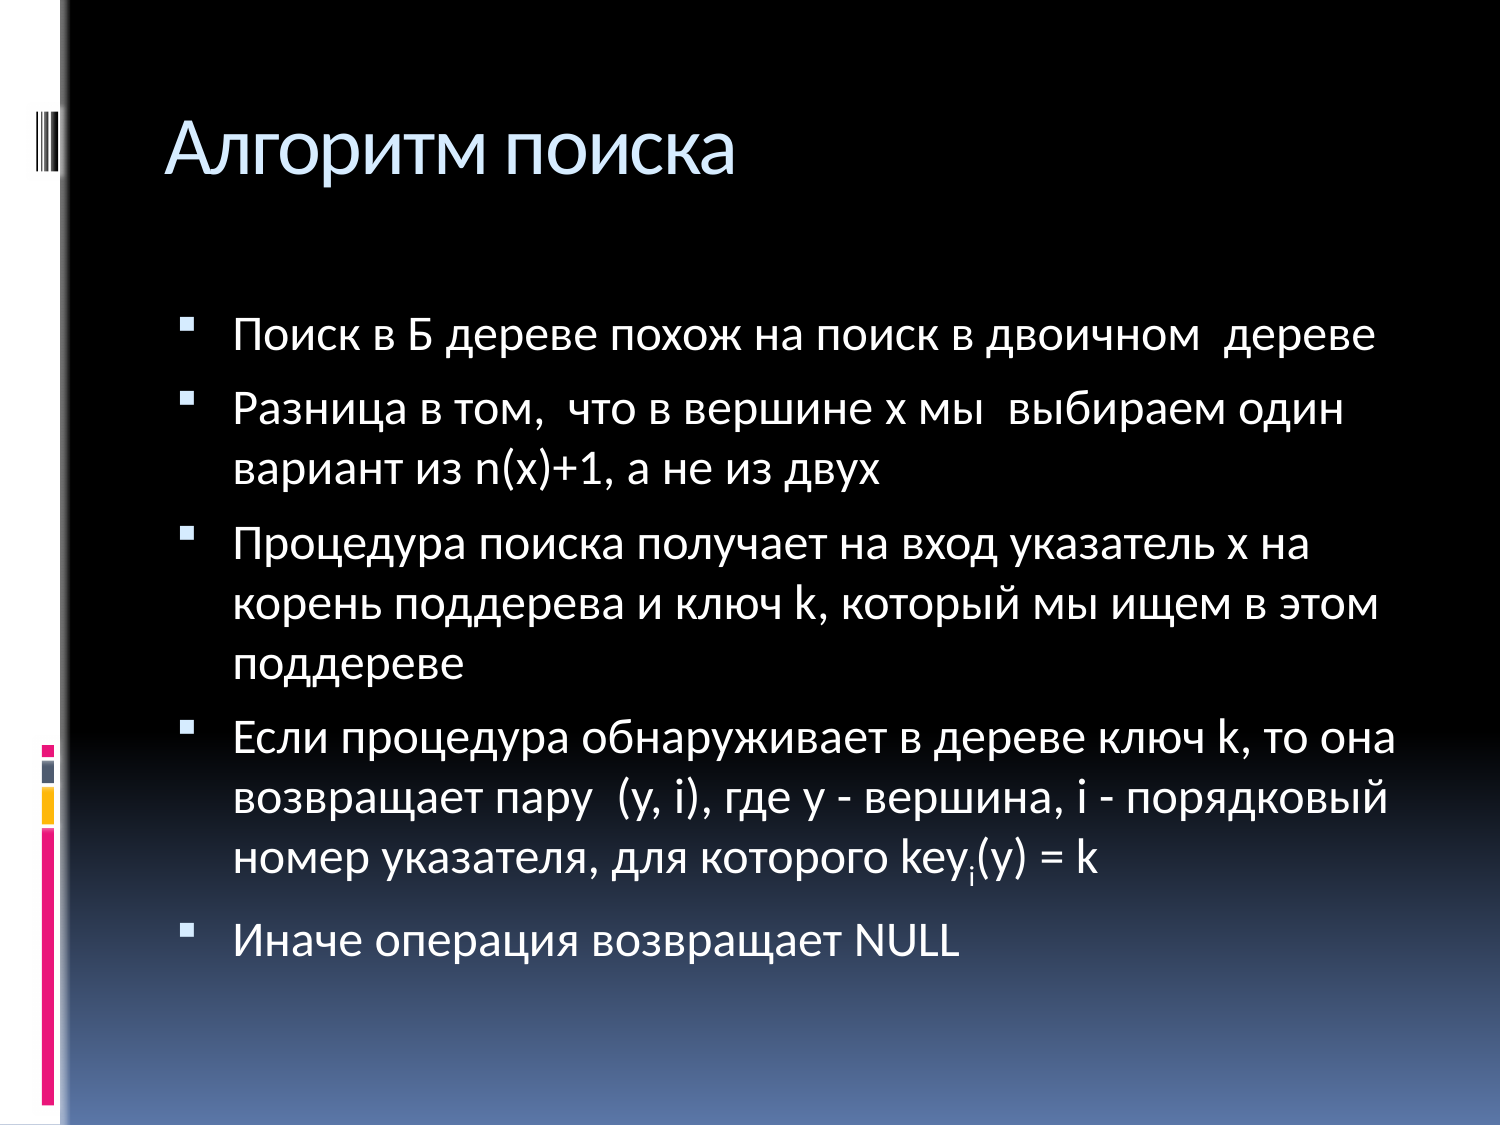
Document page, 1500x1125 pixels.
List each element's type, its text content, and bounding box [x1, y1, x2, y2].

list Поиск в Б дереве похож на поиск в двоичном дереве Разница в том, что в вершине x мы выбираем один вариант из n(x)+1, а не из двух Процедура поиска получает на вход указатель х на корень поддерева и ключ k, который мы ищем в этом поддереве Если процедура обнаруживает в дереве ключ k, то она возвращает пару (y, i), где у - вершина, i - порядковый номер указателя, для которого keyi(y) = k Иначе операция возвращает NULL [150, 292, 1425, 1043]
title Алгоритм поиска [150, 83, 1425, 234]
